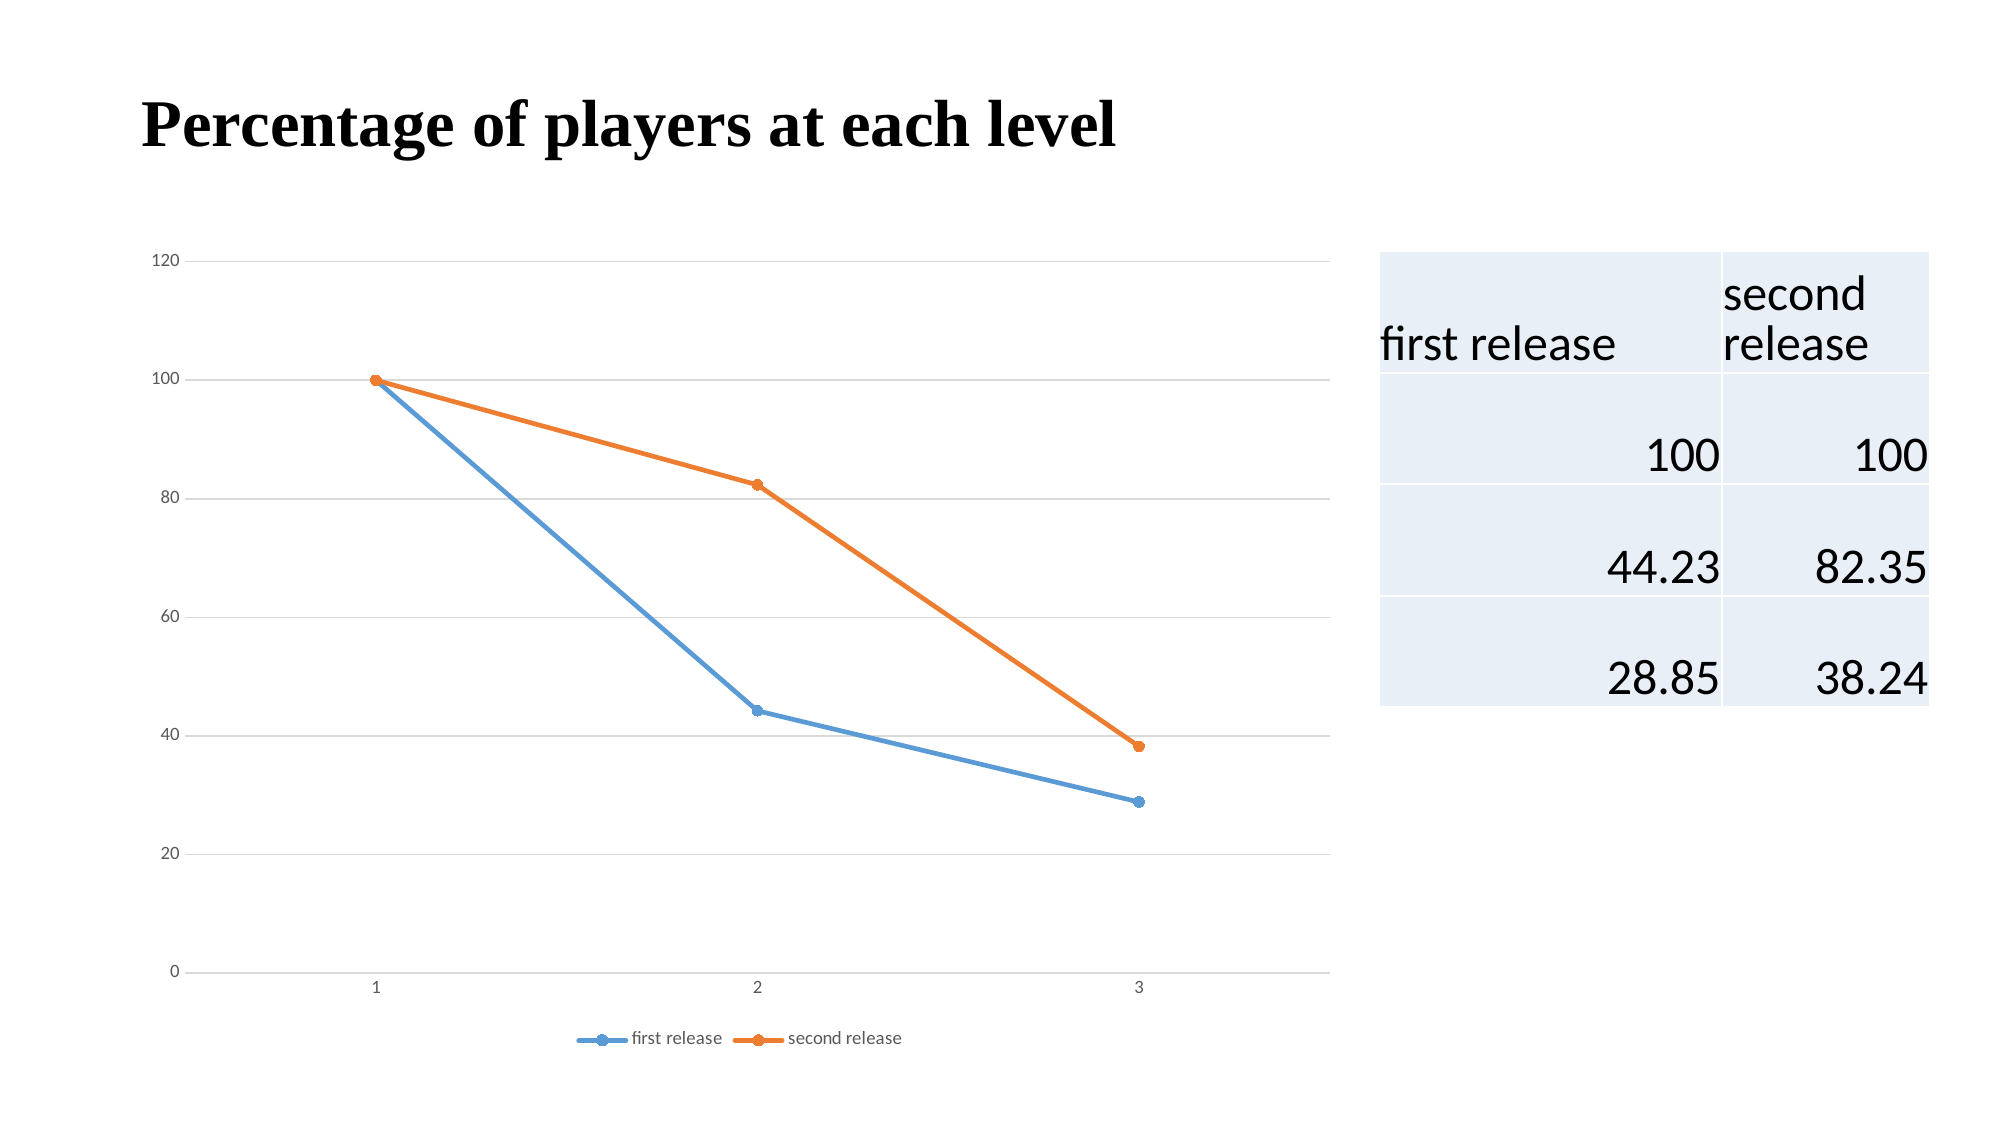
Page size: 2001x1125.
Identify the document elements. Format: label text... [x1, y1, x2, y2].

table_cell 100 [1380, 374, 1721, 483]
chart [126, 235, 1355, 1056]
table_cell 28.85 [1380, 597, 1721, 706]
table_cell 44.23 [1380, 485, 1721, 595]
table_cell 38.24 [1723, 597, 1929, 706]
table_header first release [1380, 252, 1721, 372]
table_cell 82.35 [1723, 485, 1929, 595]
table_header second release [1723, 252, 1929, 372]
text_box Percentage of players at each level [126, 72, 1187, 168]
table_cell 100 [1723, 374, 1929, 483]
